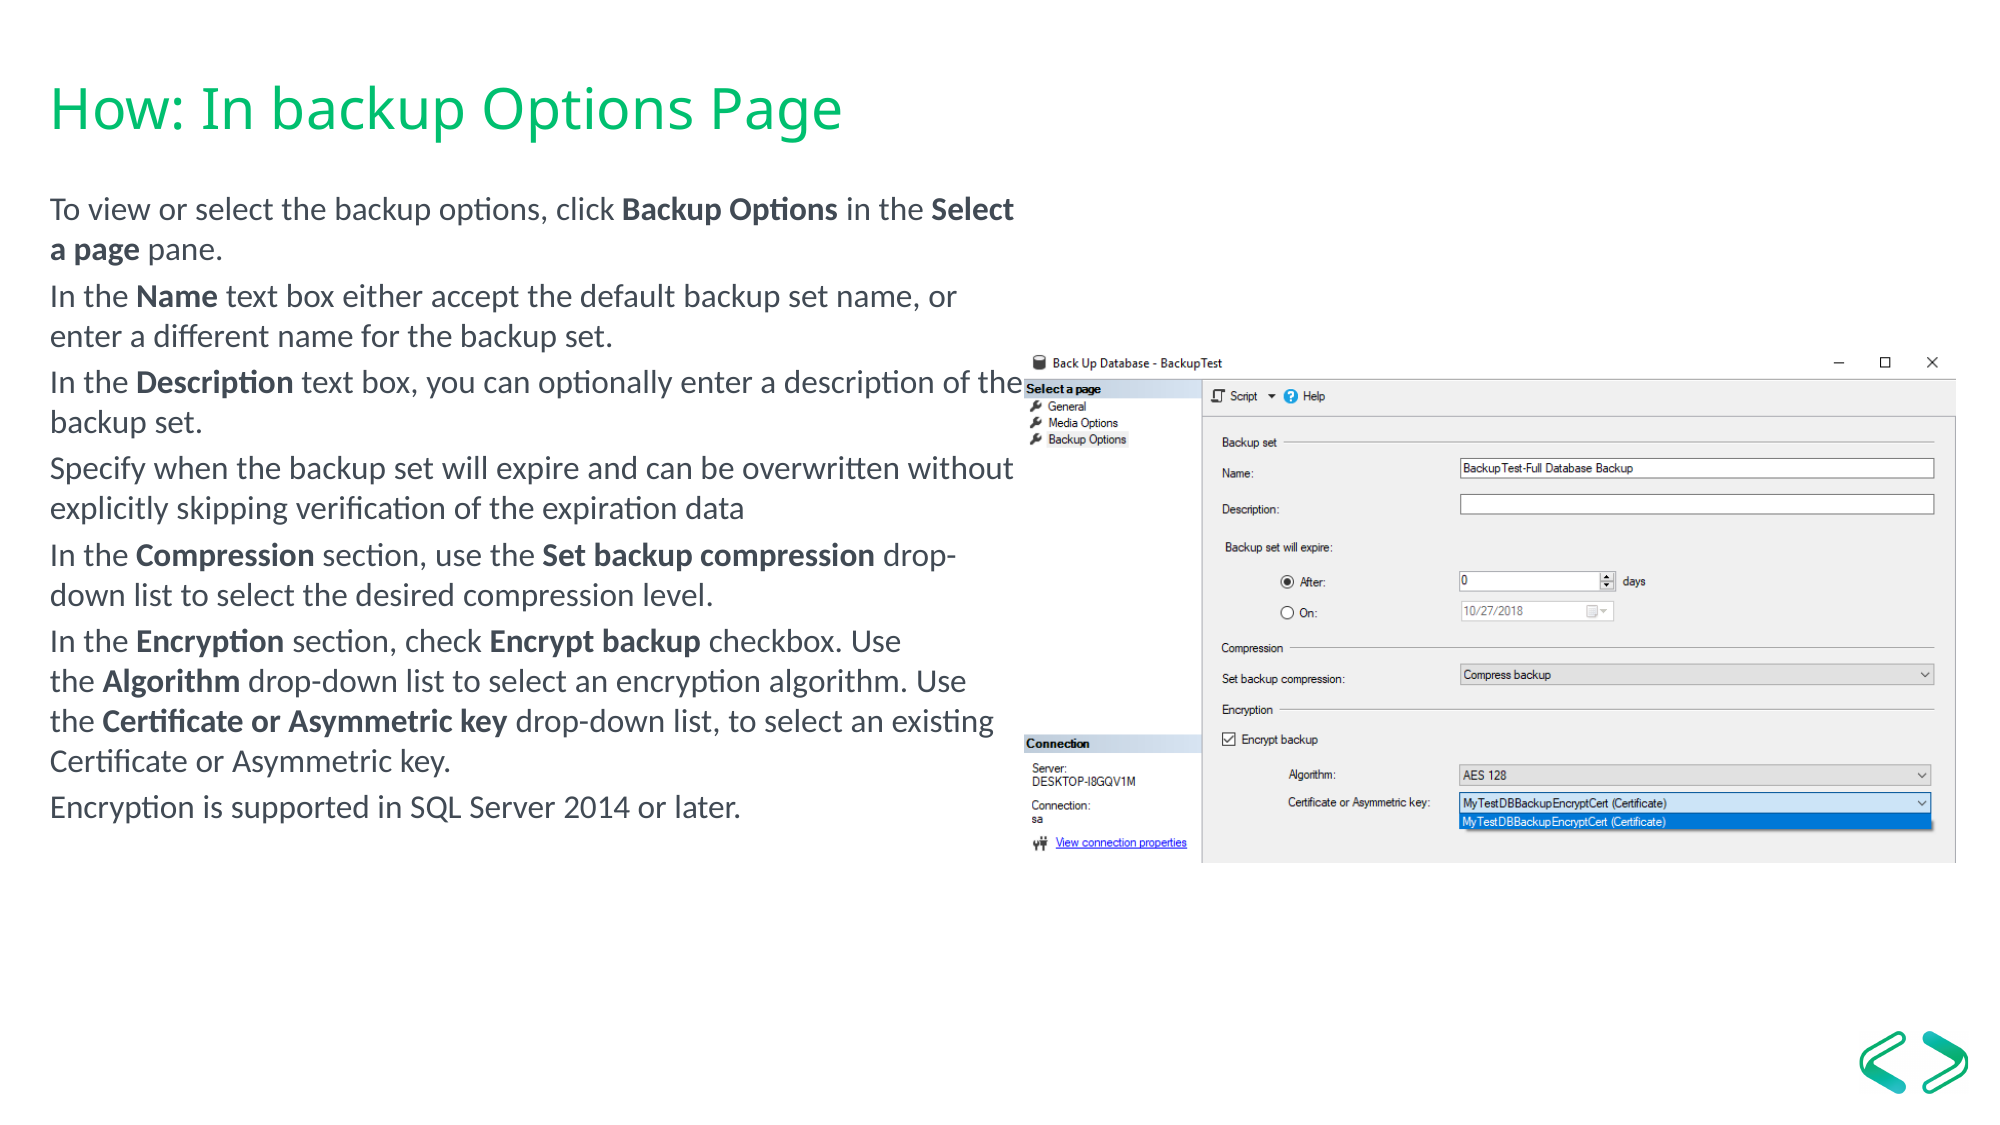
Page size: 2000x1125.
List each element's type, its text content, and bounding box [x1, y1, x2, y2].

list To view or select the backup options, click Backup Options in the Select a page pane. In the Name text box either accept the default backup set name, or enter a different name for the backup set. In the Description text box, you can optionally enter a description of the backup set. Specify when the backup set will expire and can be overwritten without explicitly skipping verification of the expiration data In the Compression section, use the Set backup compression drop-down list to select the desired compression level. In the Encryption section, check Encrypt backup checkbox. Use the Algorithm drop-down list to select an encryption algorithm. Use the Certificate or Asymmetric key drop-down list, to select an existing Certificate or Asymmetric key. Encryption is supported in SQL Server 2014 or later. [49, 187, 1025, 1000]
picture [1024, 349, 1956, 863]
title How: In backup Options Page [49, 71, 1513, 141]
